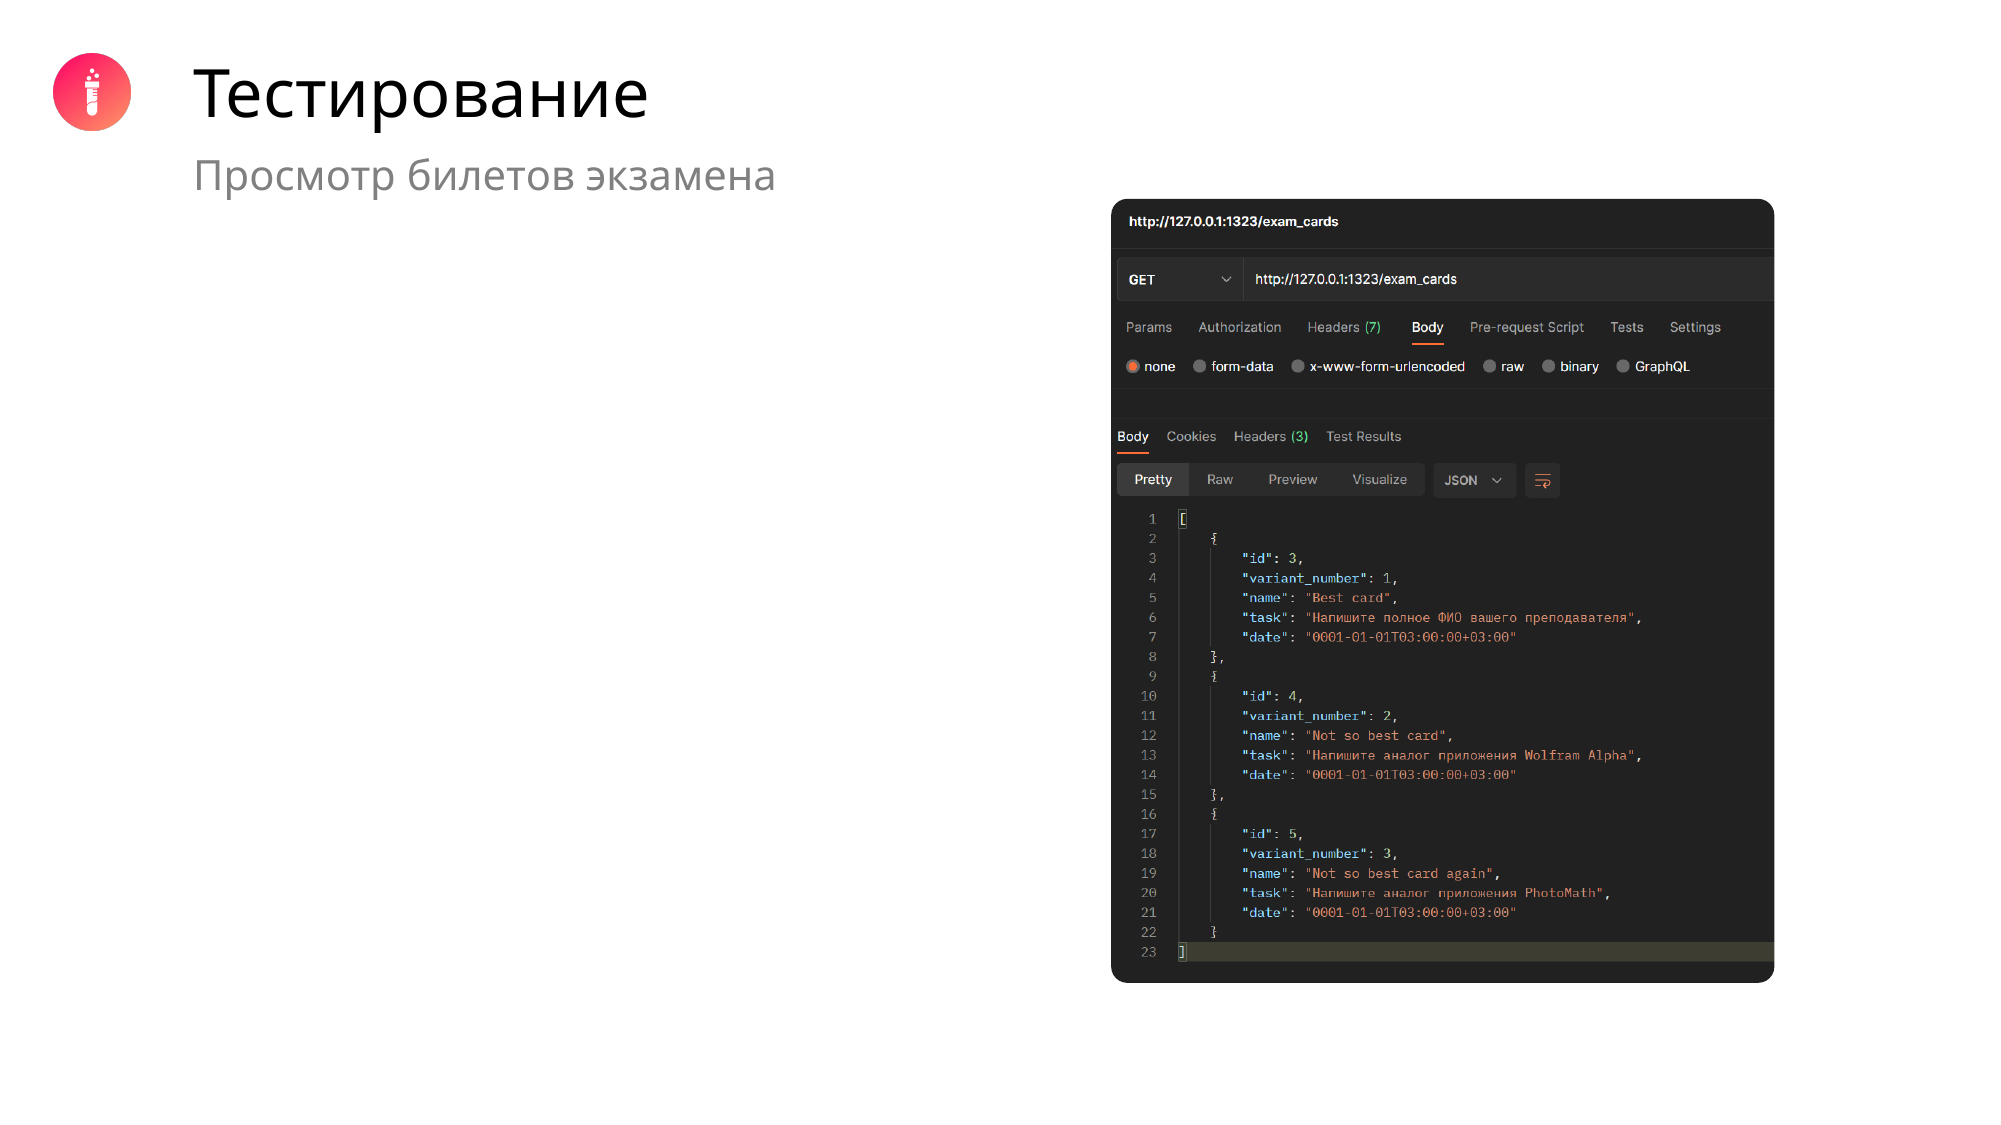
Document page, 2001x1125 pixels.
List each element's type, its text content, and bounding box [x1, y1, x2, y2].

text_box Просмотр билетов экзамена [178, 139, 889, 208]
picture [53, 53, 131, 131]
title Тестирование [178, 57, 944, 140]
picture [1111, 198, 1775, 983]
